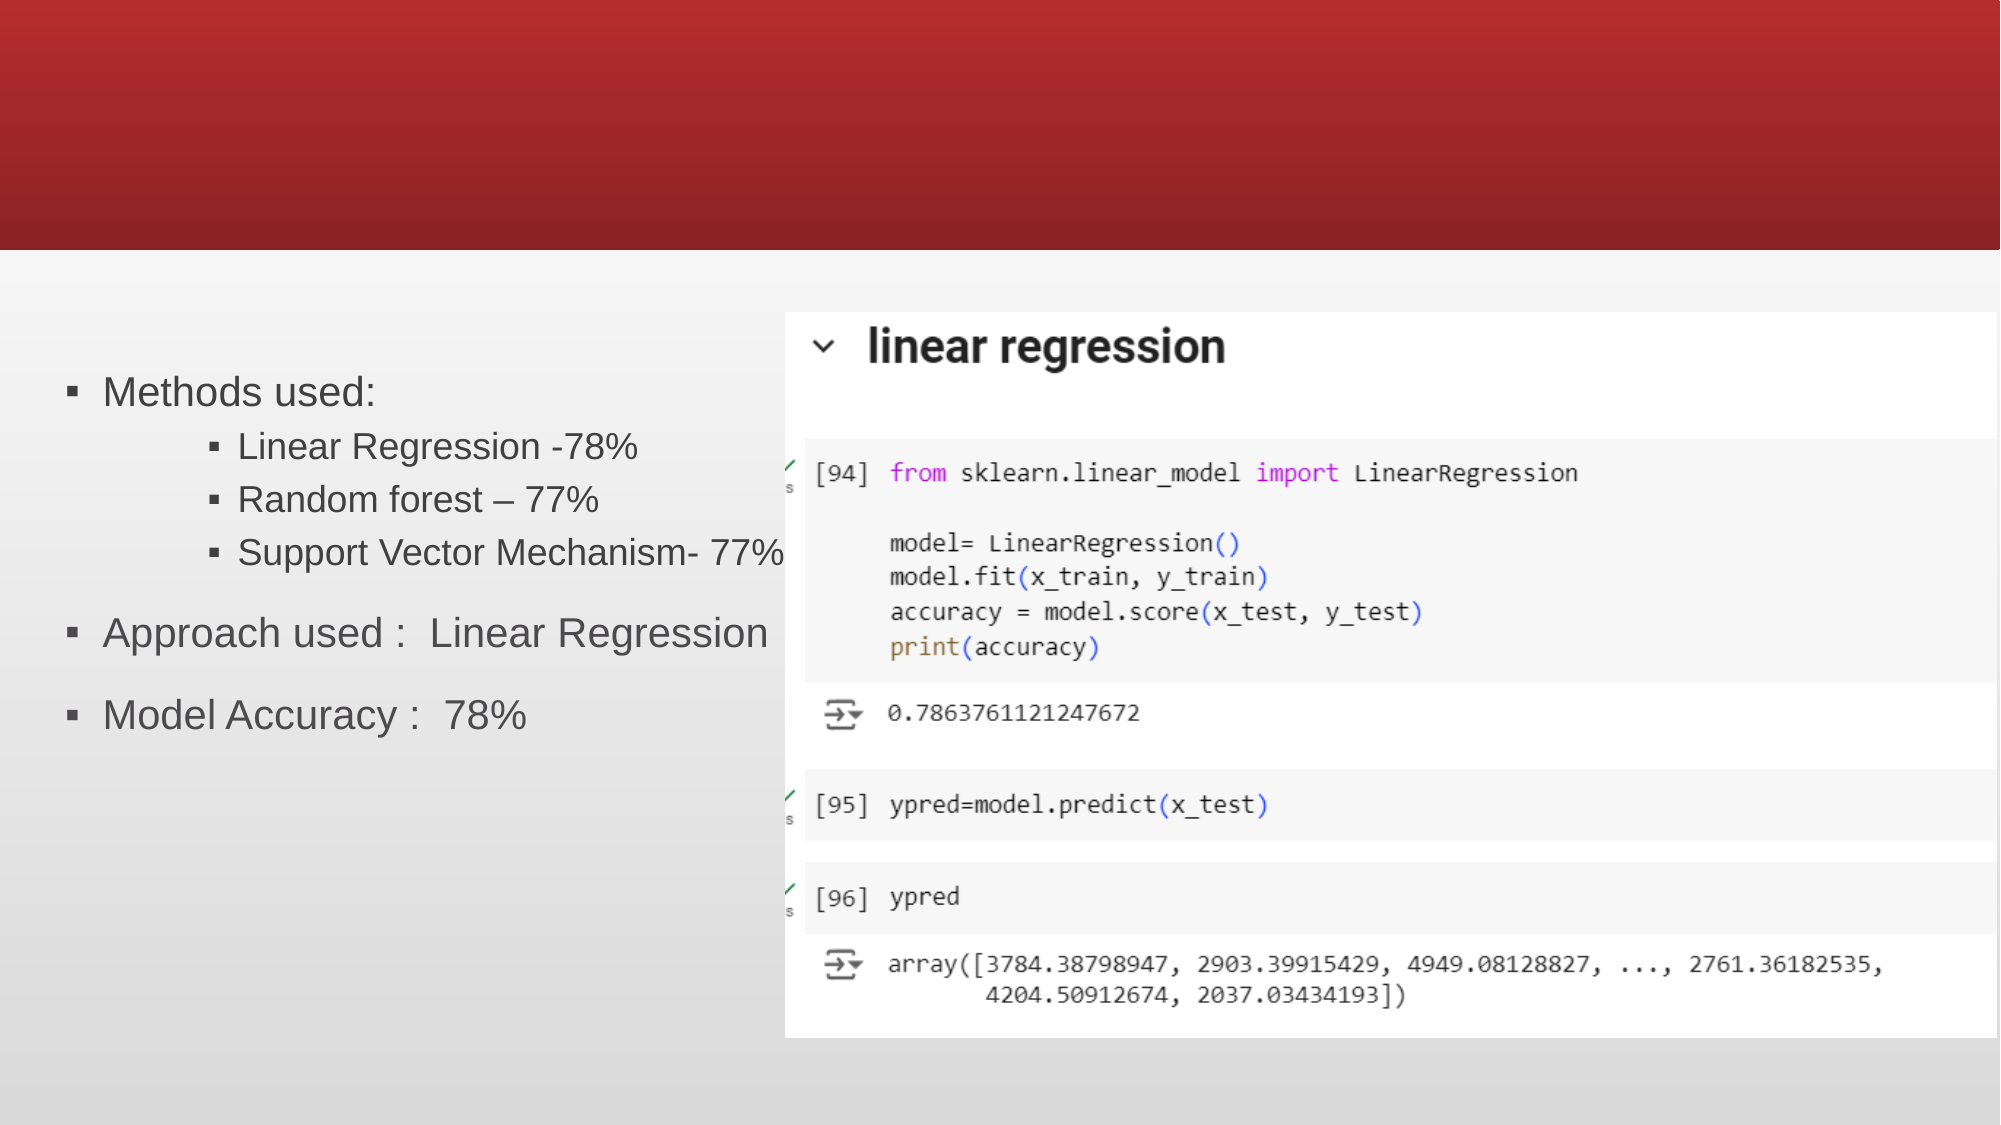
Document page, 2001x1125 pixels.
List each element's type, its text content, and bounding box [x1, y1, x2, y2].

picture [785, 312, 1997, 1038]
list Methods used: Linear Regression -78% Random forest – 77% Support Vector Mechanism- 77% Approach used : Linear Regression Model Accuracy : 78% [50, 362, 800, 1050]
